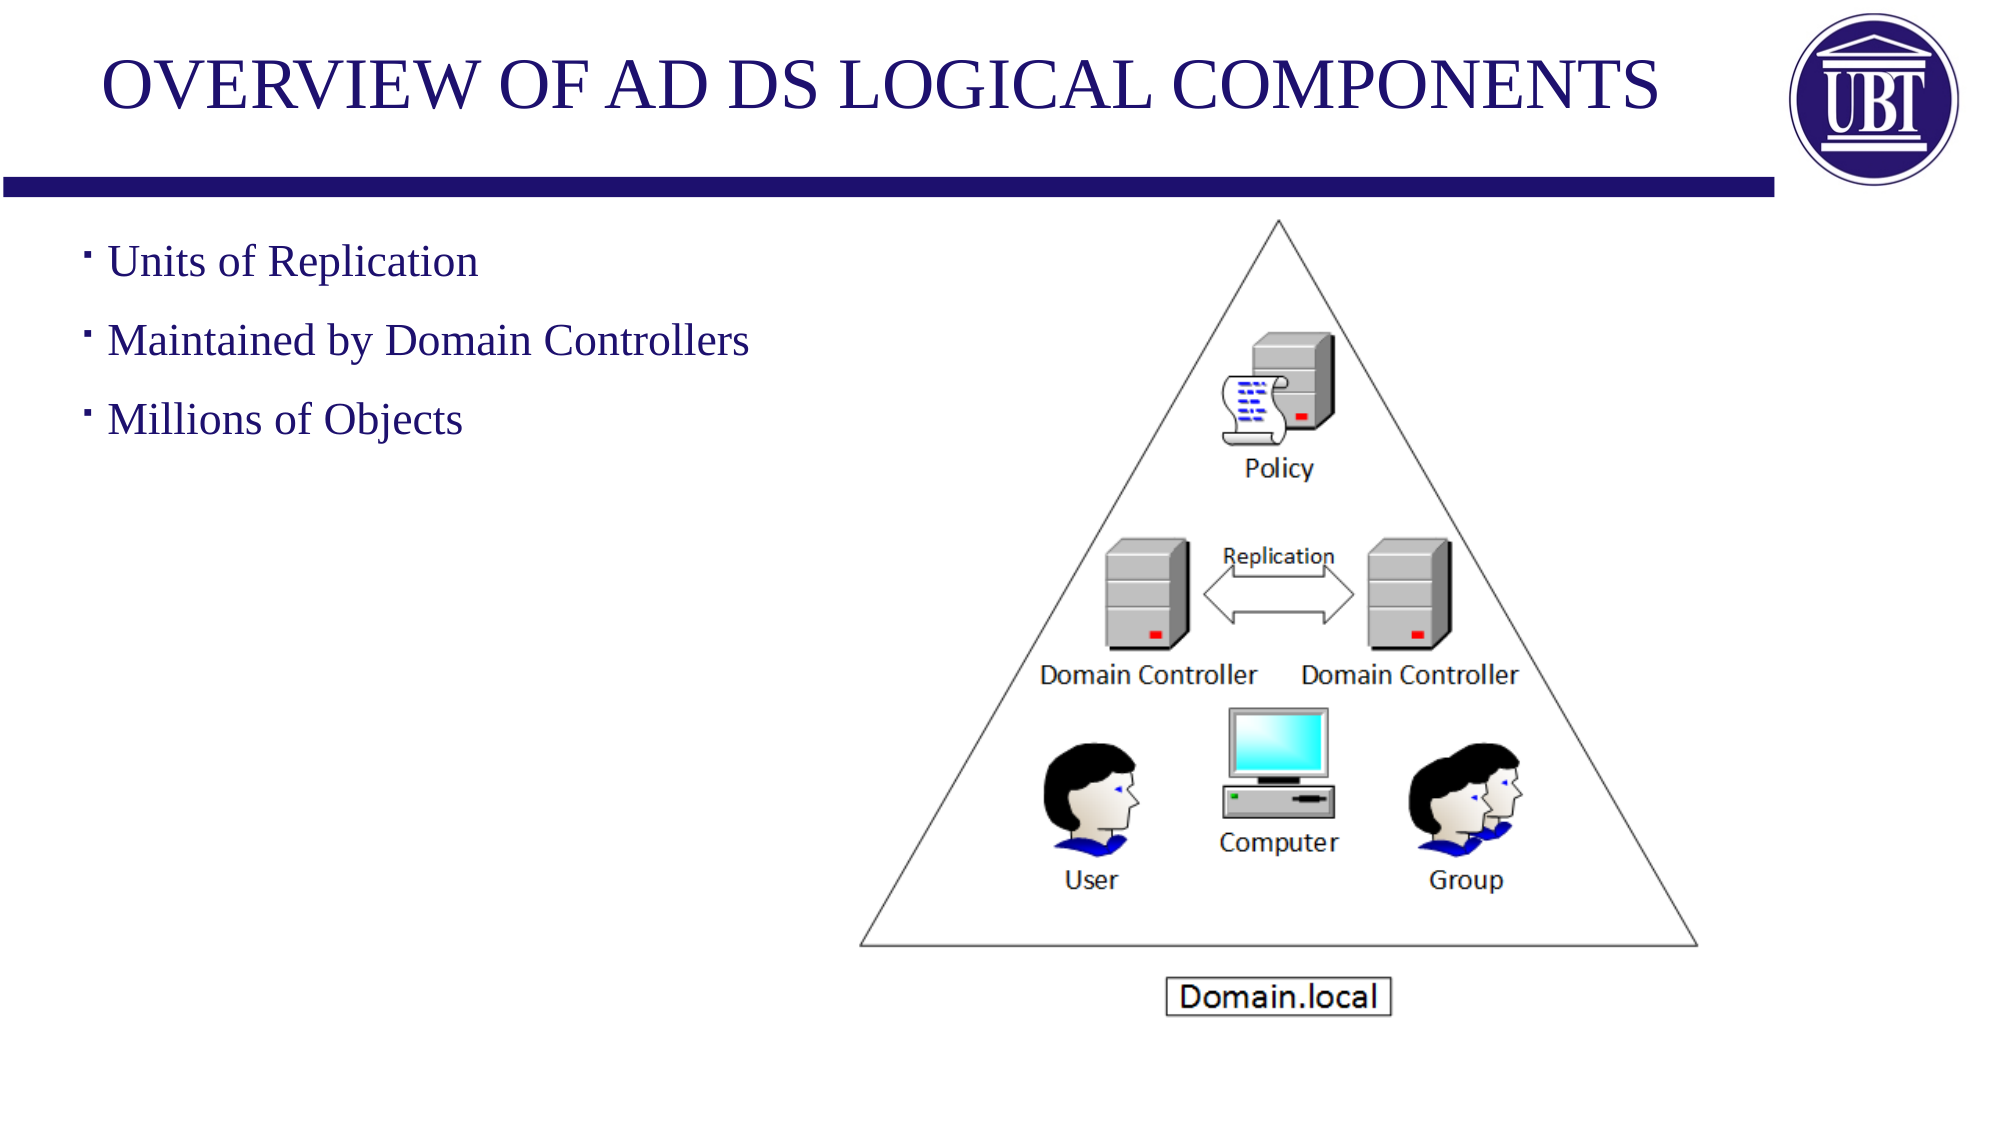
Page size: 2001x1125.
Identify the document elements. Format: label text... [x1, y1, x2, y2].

picture [858, 218, 1700, 1038]
title Overview of AD DS Logical Components [86, 13, 1692, 164]
list Units of Replication Maintained by Domain Controllers Millions of Objects [62, 232, 1953, 1096]
picture [1774, 0, 2000, 198]
